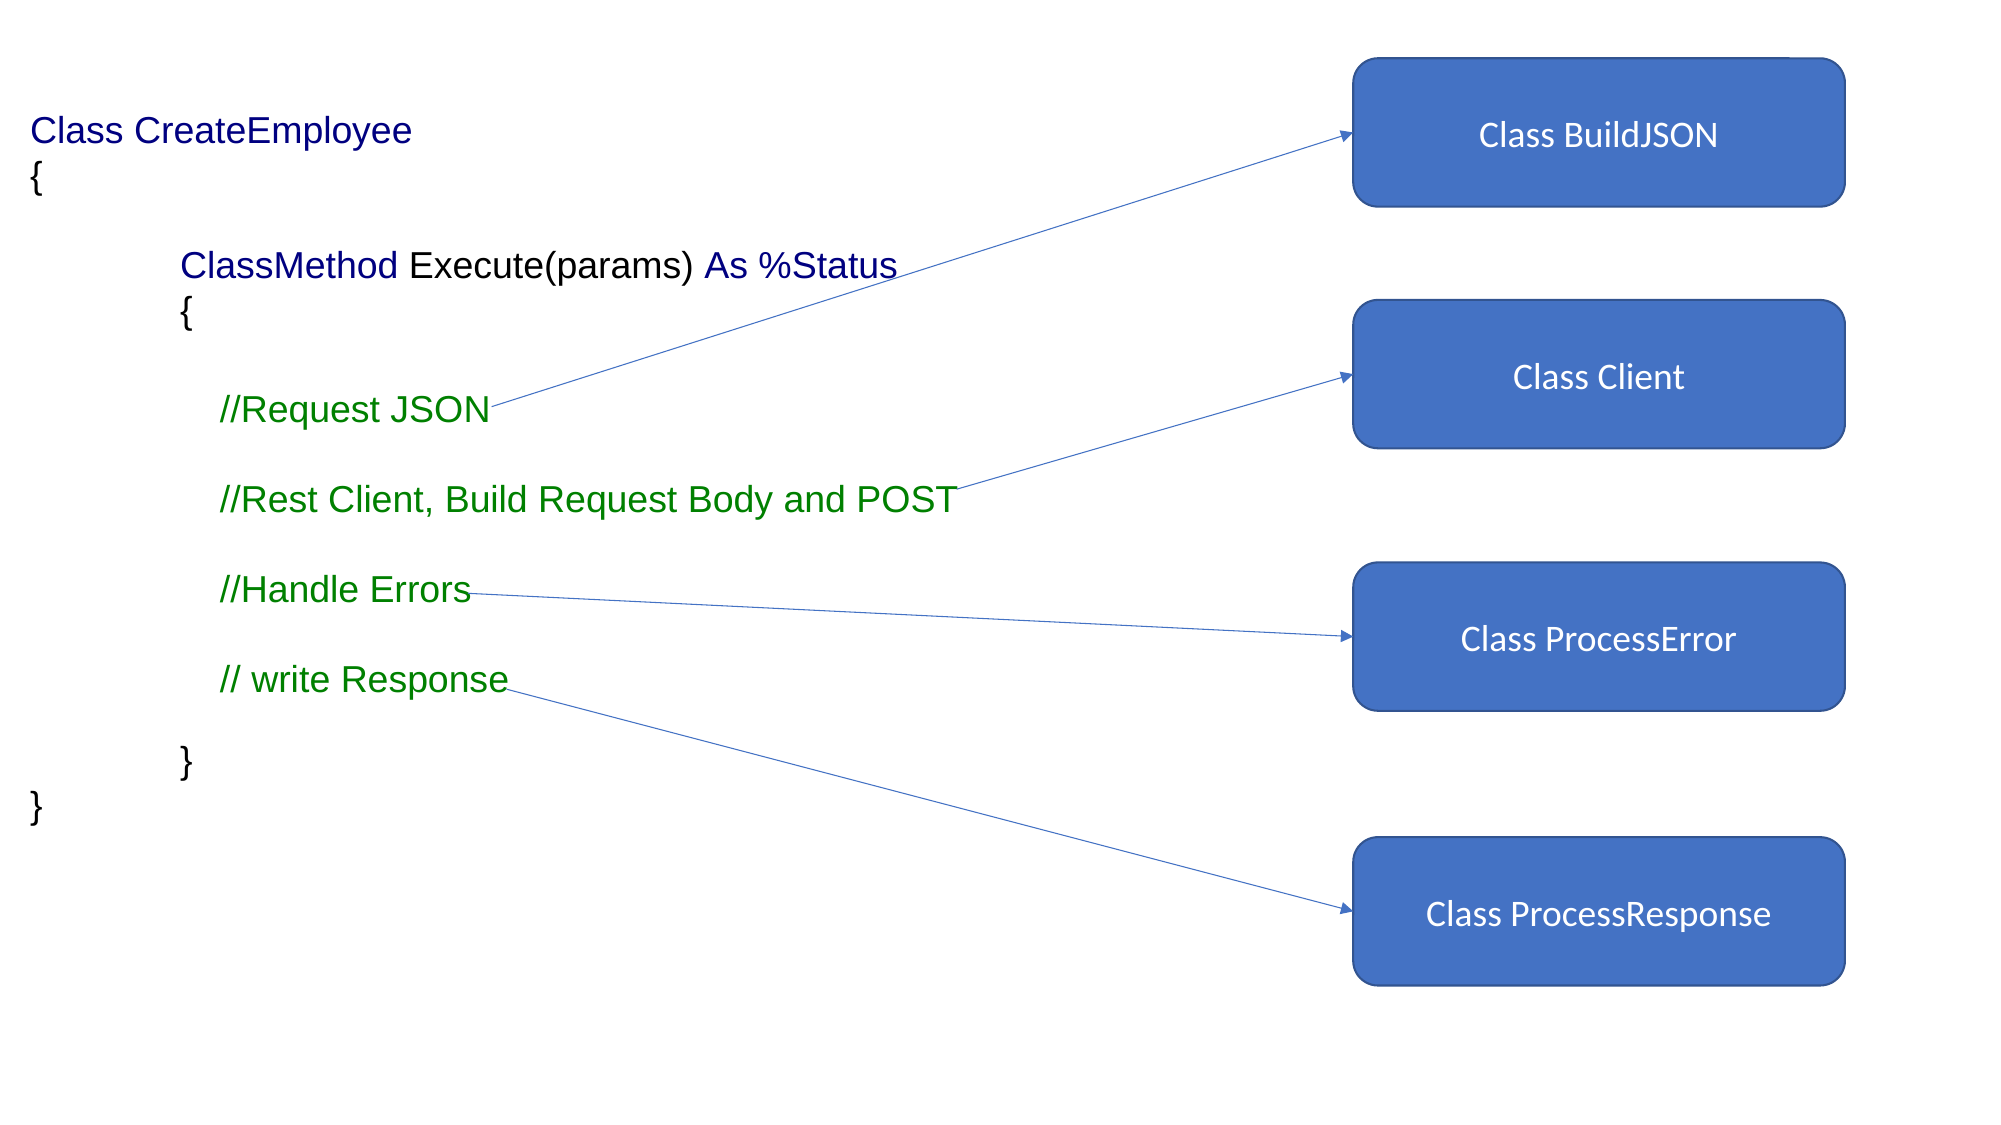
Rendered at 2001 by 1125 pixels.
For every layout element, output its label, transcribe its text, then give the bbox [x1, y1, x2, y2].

text_box //Request JSON //Rest Client, Build Request Body and POST //Handle Errors // write Response [205, 377, 975, 708]
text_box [491, 132, 1354, 407]
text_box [956, 374, 1354, 490]
text_box Class BuildJSON [1352, 57, 1846, 208]
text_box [506, 689, 1354, 912]
text_box Class ProcessError [1352, 561, 1846, 712]
text_box Class ProcessResponse [1352, 836, 1846, 987]
list Class CreateEmployee { ClassMethod Execute(params) As %Status { } } [15, 98, 921, 925]
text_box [467, 593, 1354, 637]
text_box Class Client [1354, 298, 1846, 450]
